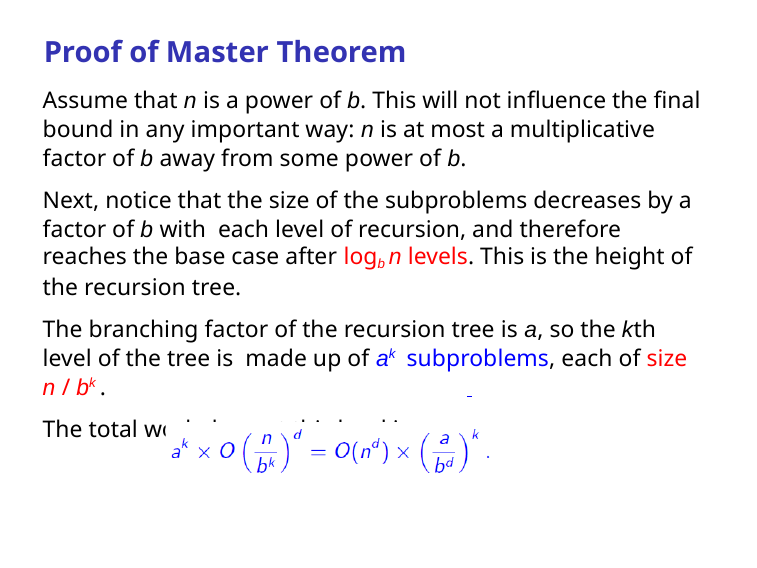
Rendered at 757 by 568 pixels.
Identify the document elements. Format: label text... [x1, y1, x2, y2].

text_box Assume that n is a power of b. This will not influence the final bound in any important way: n is at most a multiplicative factor of b away from some power of b. Next, notice that the size of the subproblems decreases by a factor of b with each level of recursion, and therefore reaches the base case after logb n levels. This is the height of the recursion tree. The branching factor of the recursion tree is a, so the kth level of the tree is made up of ak subproblems, each of size n / bk . The total work done at this level is [40, 83, 712, 484]
title Proof of Master Theorem [41, 33, 724, 129]
text_box [465, 375, 484, 399]
picture [165, 422, 491, 477]
